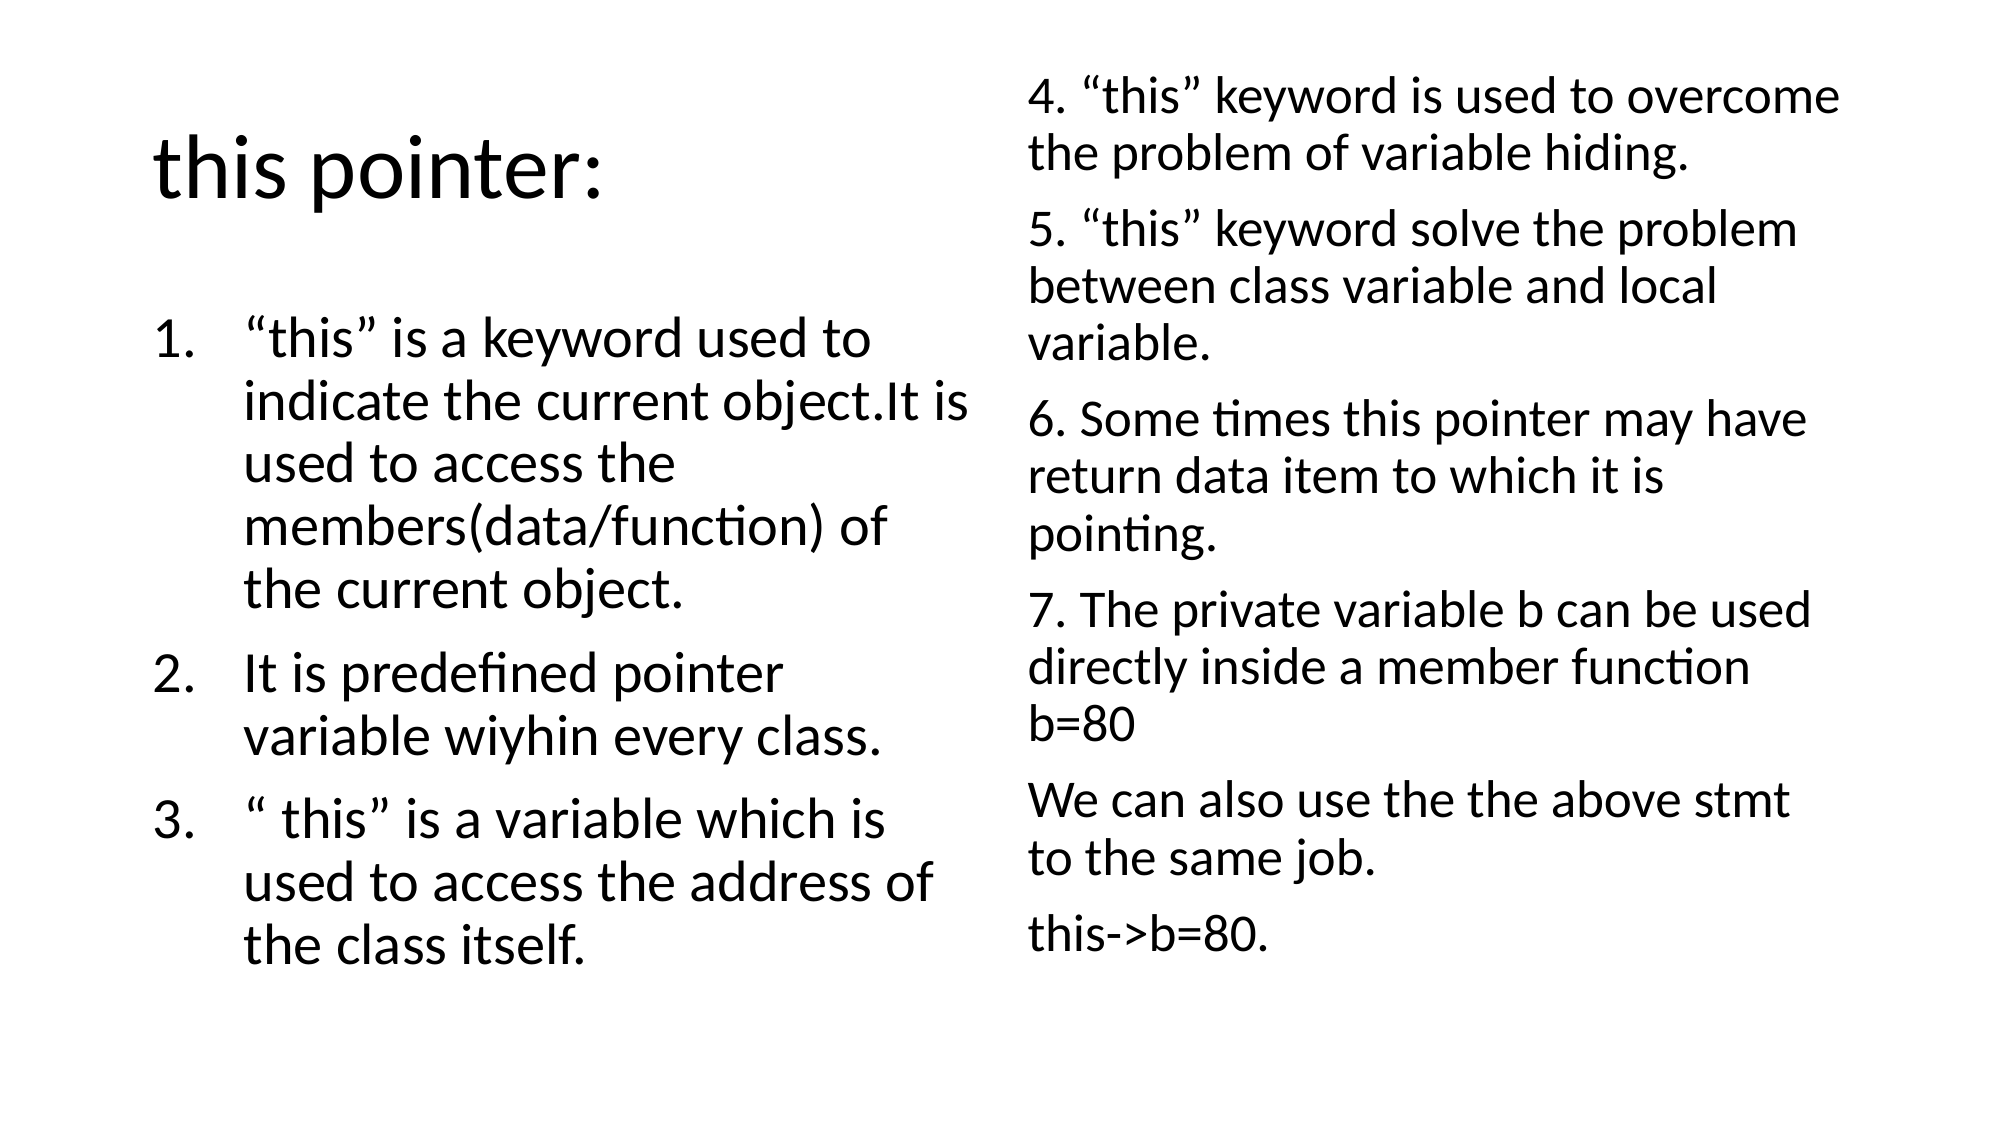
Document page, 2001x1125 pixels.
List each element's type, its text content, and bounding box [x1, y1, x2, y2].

list “this” is a keyword used to indicate the current object.It is used to access the members(data/function) of the current object. It is predefined pointer variable wiyhin every class. “ this” is a variable which is used to access the address of the class itself. [137, 299, 988, 1014]
title this pointer: [137, 59, 1012, 278]
list 4. “this” keyword is used to overcome the problem of variable hiding. 5. “this” keyword solve the problem between class variable and local variable. 6. Some times this pointer may have return data item to which it is pointing. 7. The private variable b can be used directly inside a member function b=80 We can also use the the above stmt to the same job. this->b=80. [1012, 59, 1863, 1014]
